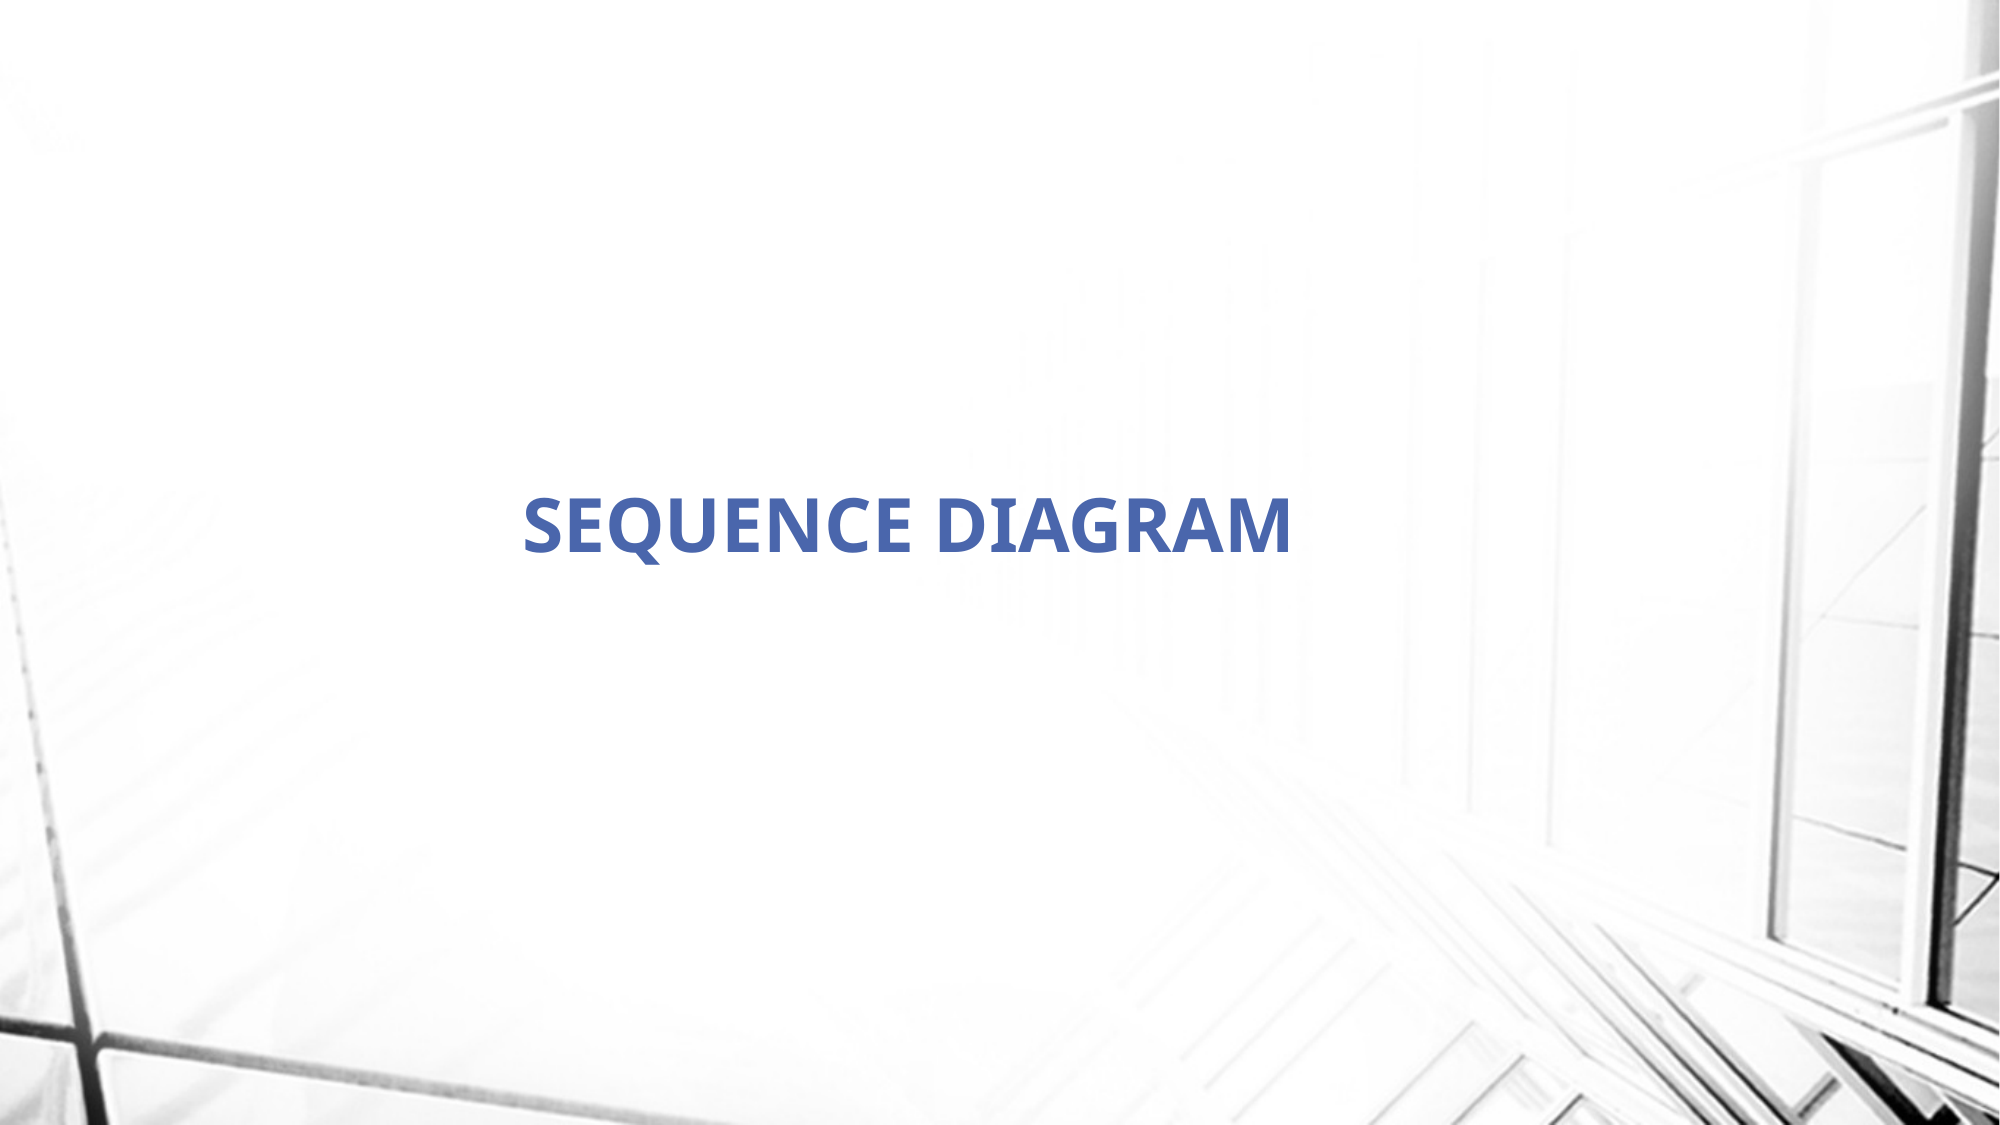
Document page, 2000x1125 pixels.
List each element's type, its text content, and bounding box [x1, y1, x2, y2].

title SEQUENCE DIAGRAM [0, 399, 1425, 575]
picture [0, 0, 2000, 1125]
